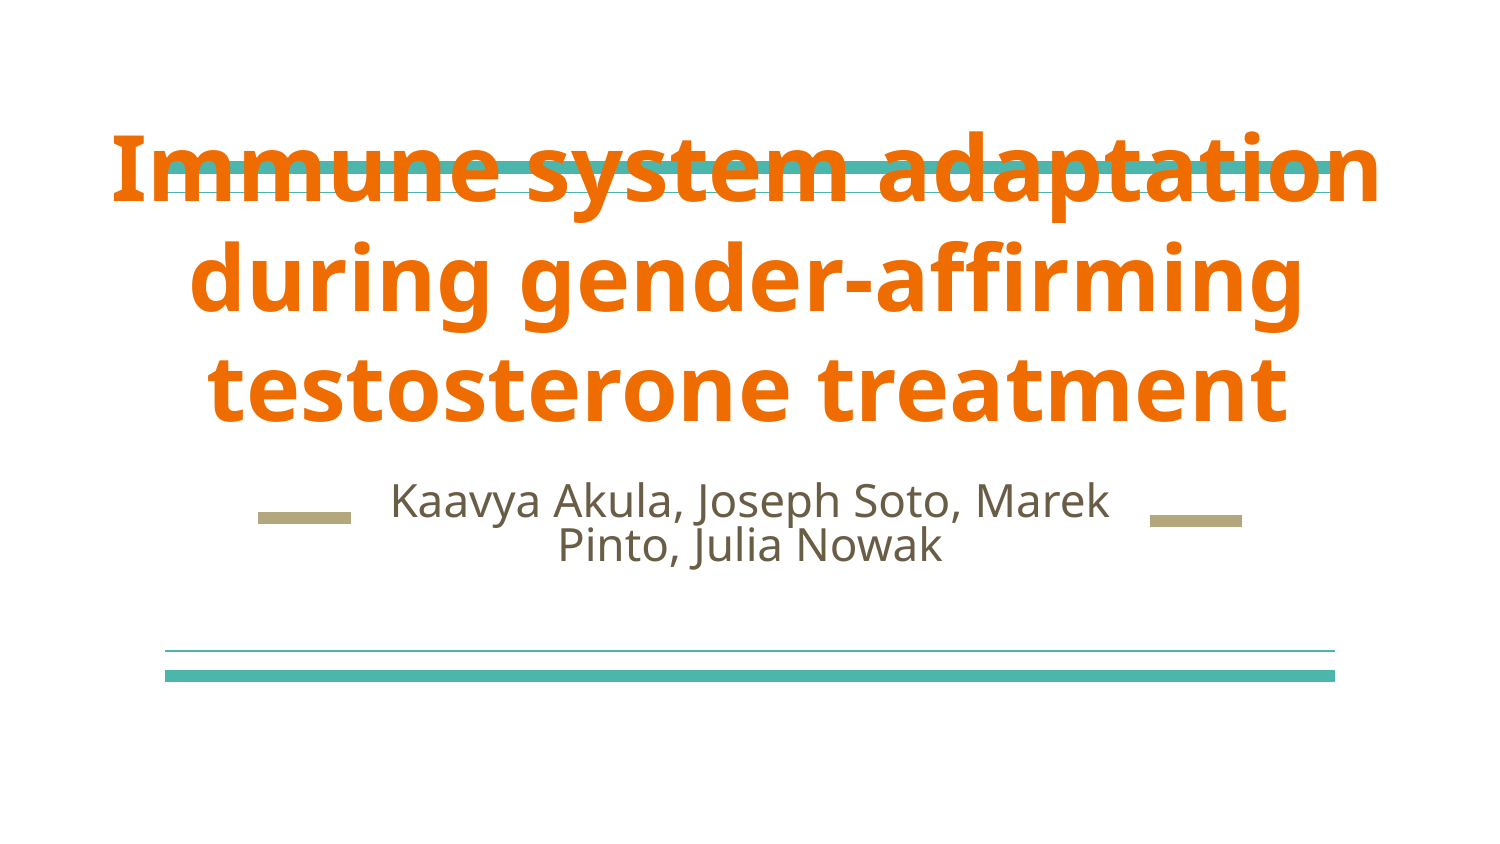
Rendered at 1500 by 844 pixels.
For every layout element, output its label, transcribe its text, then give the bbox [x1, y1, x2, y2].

title Immune system adaptation during gender-affirming testosterone treatment [67, 287, 1429, 456]
subtitle Kaavya Akula, Joseph Soto, Marek Pinto, Julia Nowak [350, 467, 1150, 598]
